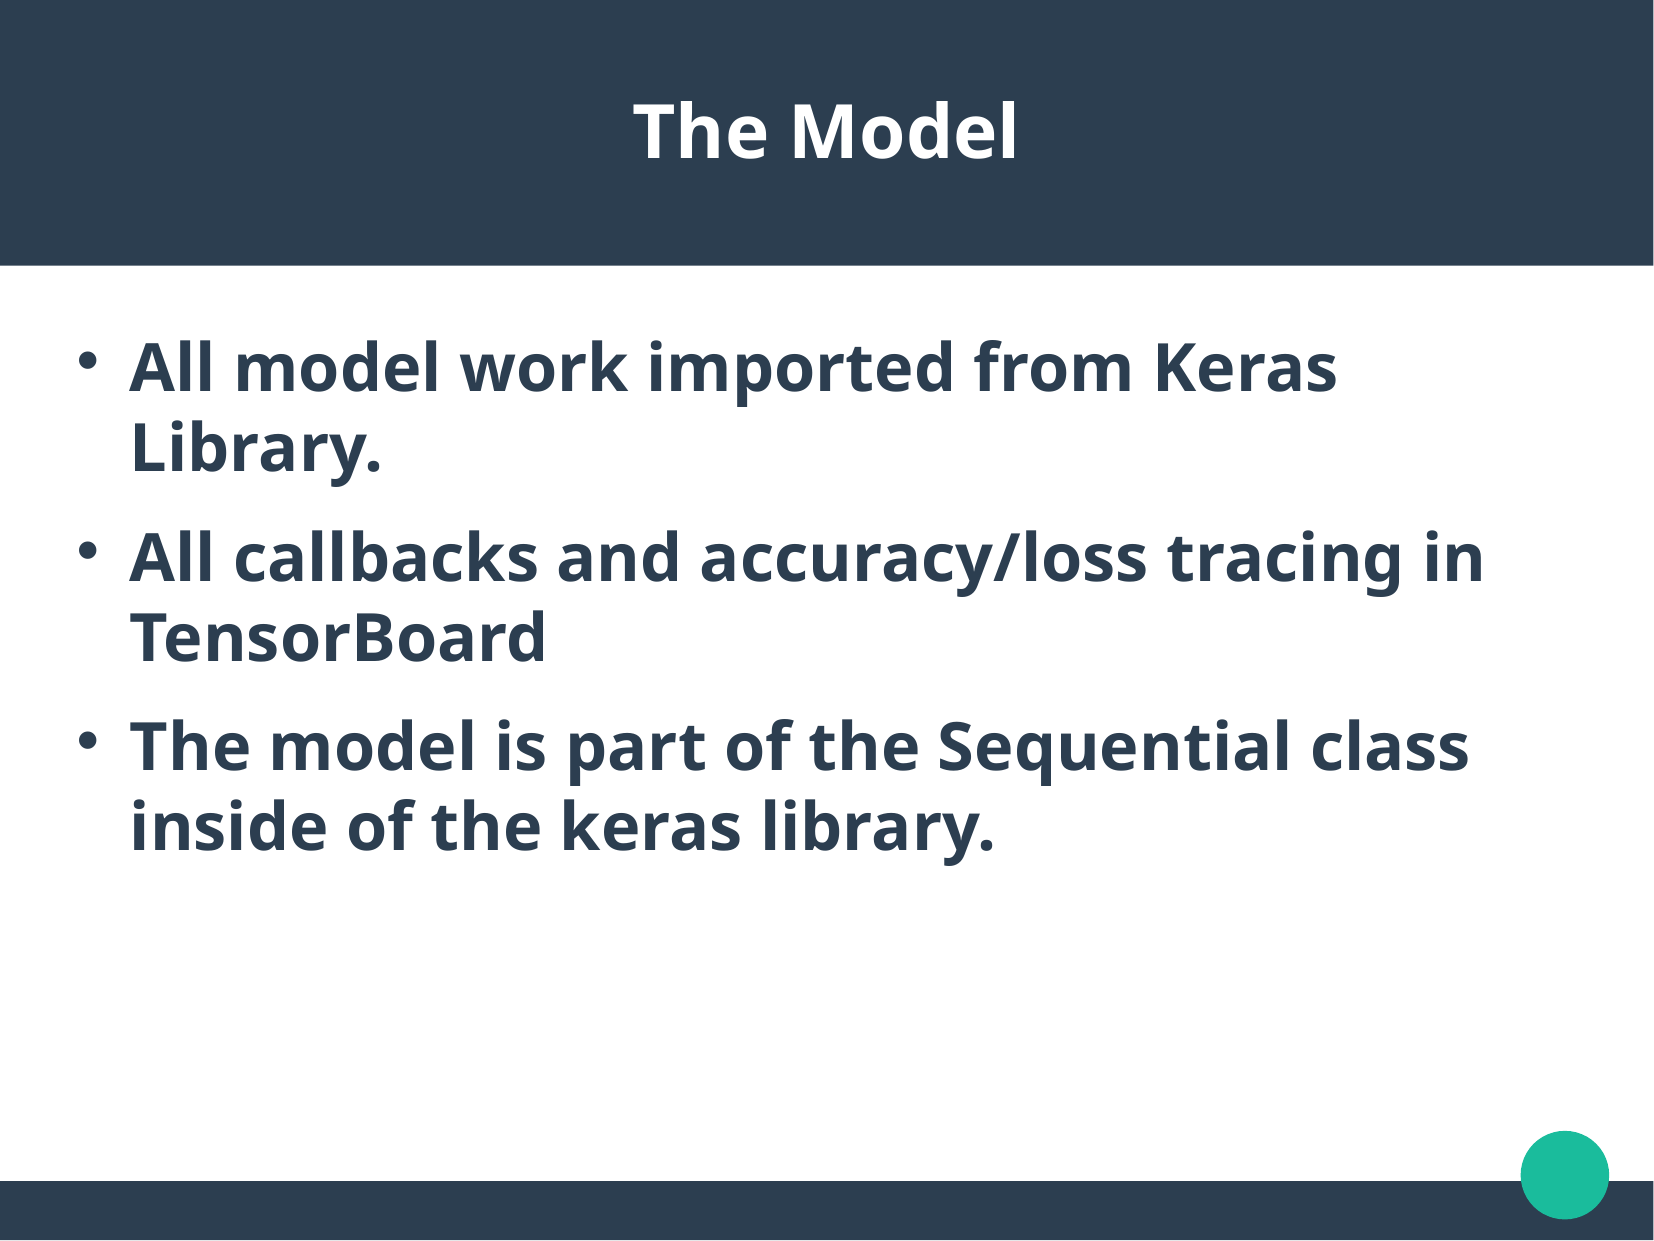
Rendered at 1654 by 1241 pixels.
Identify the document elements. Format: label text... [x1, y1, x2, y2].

text_box The Model [58, 49, 1595, 207]
text_box All model work imported from Keras Library. All callbacks and accuracy/loss tracing in TensorBoard The model is part of the Sequential class inside of the keras library. [58, 324, 1595, 1152]
